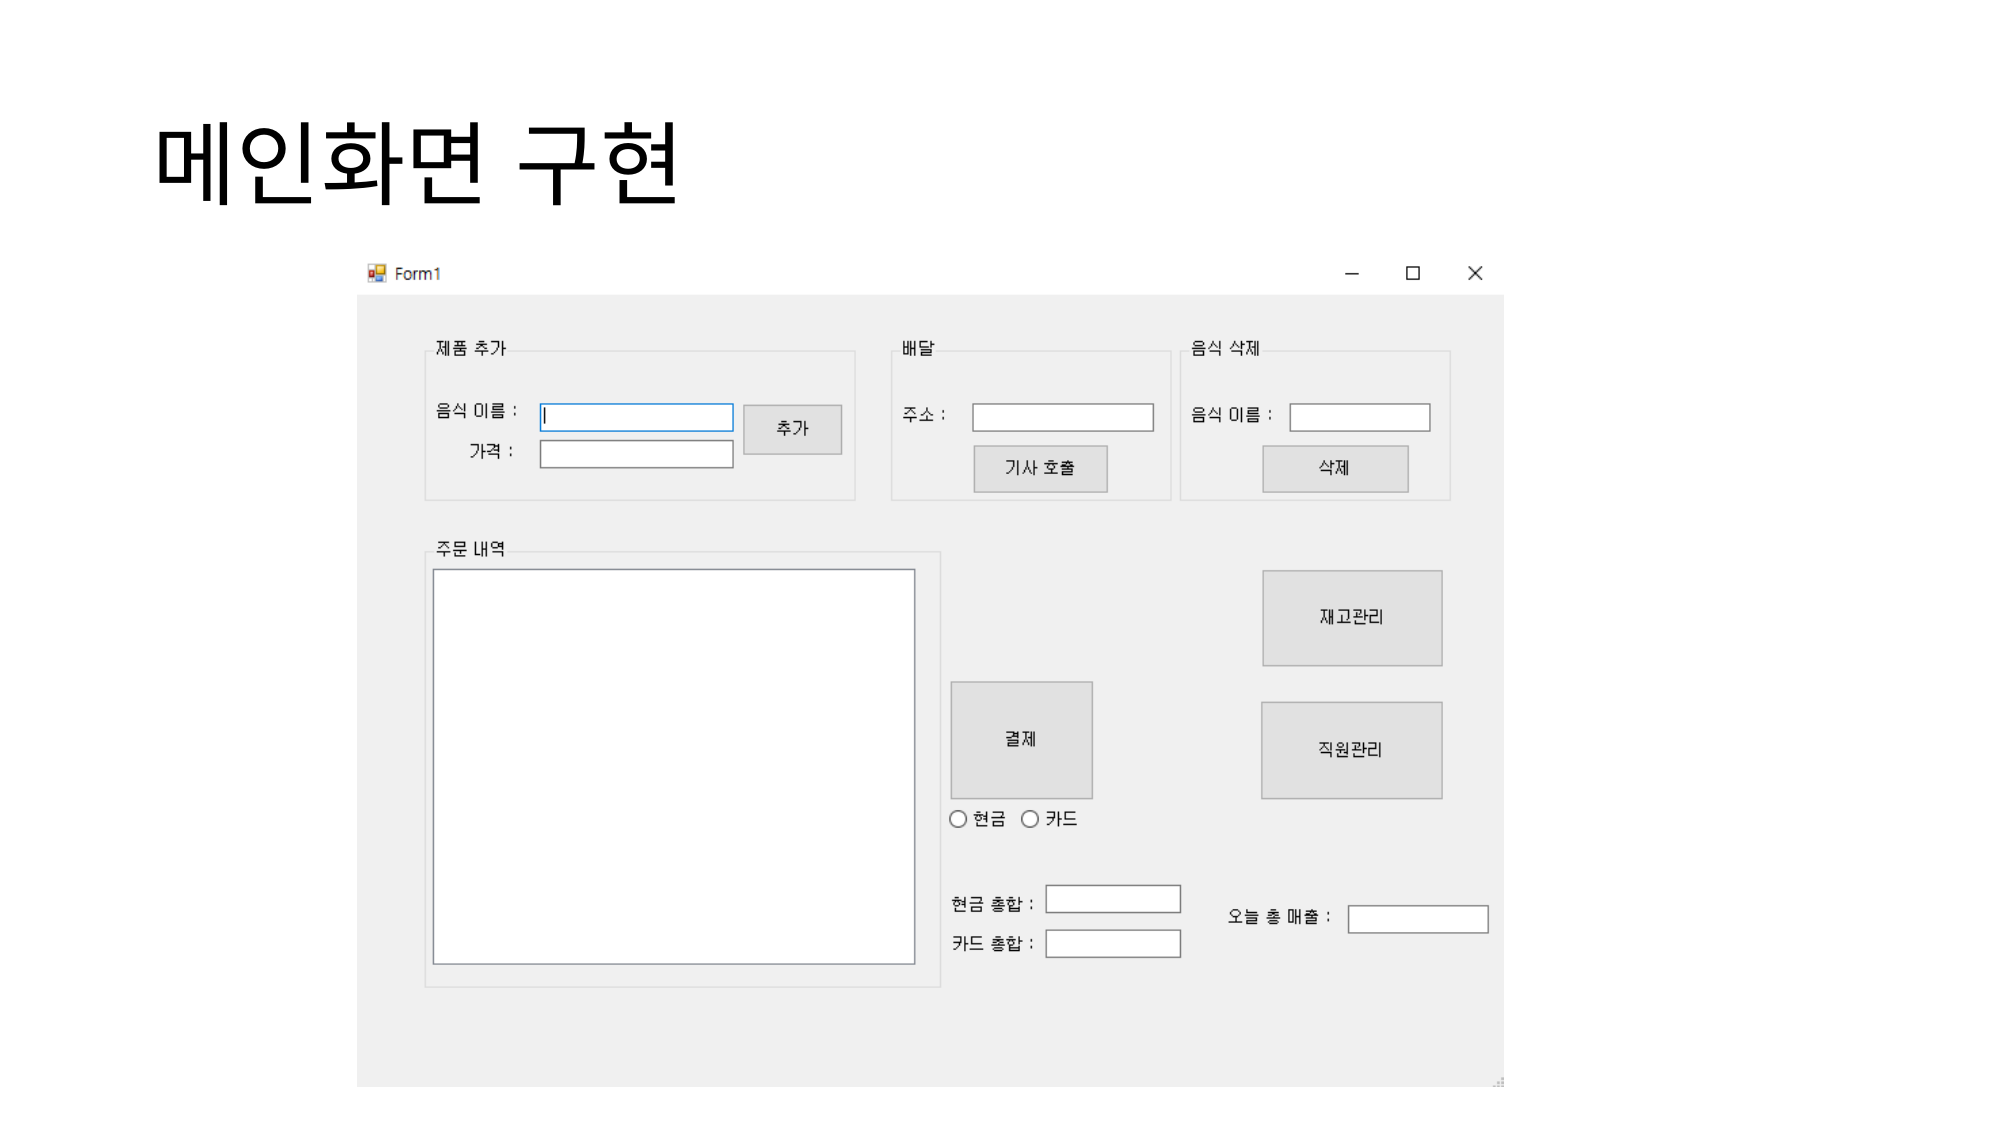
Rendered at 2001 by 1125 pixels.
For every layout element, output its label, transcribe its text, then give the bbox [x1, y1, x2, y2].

picture [357, 257, 1504, 1087]
title 메인화면 구현 [137, 59, 1863, 278]
